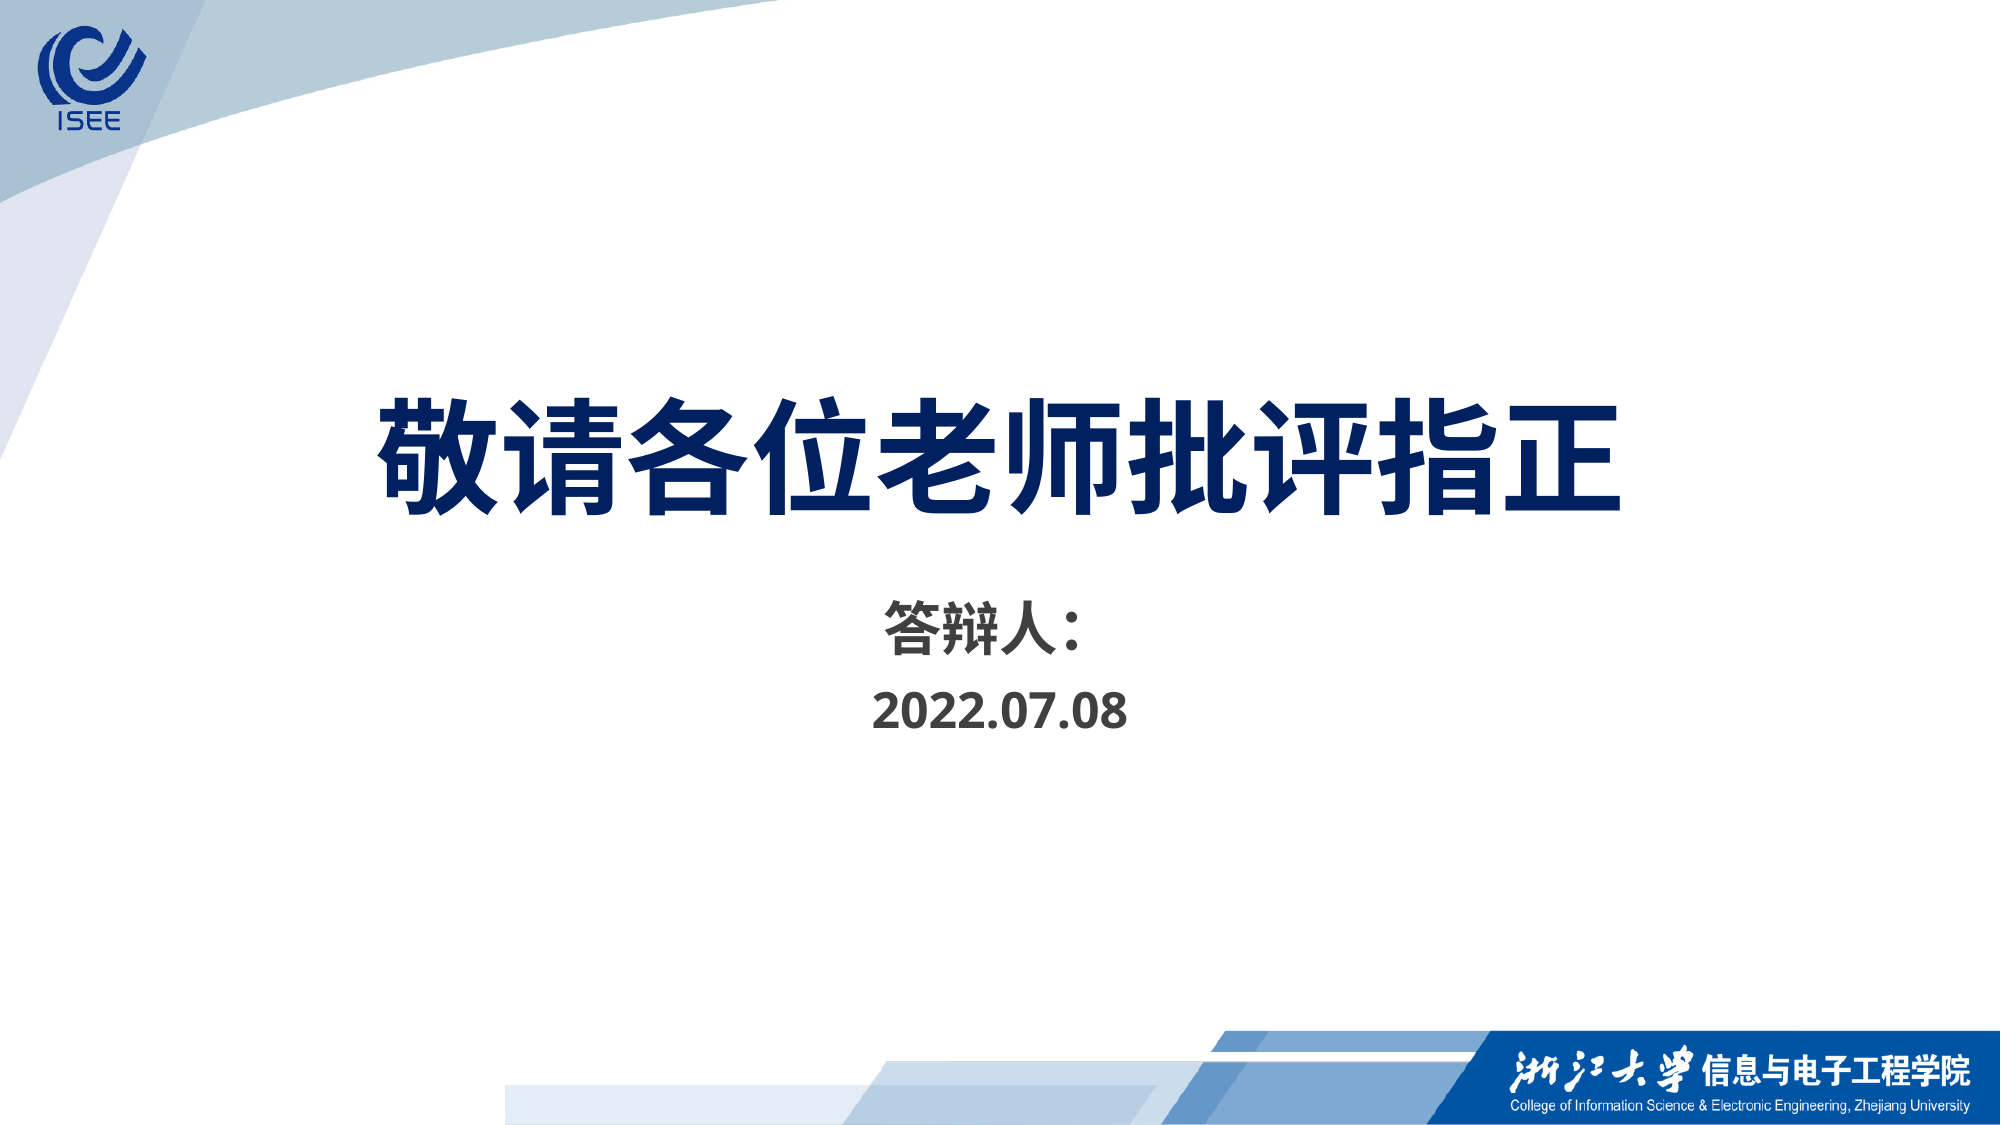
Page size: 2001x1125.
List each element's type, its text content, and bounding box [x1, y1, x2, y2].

text_box 2022.07.08 [856, 671, 1144, 747]
picture [505, 1030, 2000, 1125]
text_box 答辩人： [868, 585, 1132, 670]
text_box 敬请各位老师批评指正 [295, 372, 1705, 538]
picture [0, 0, 1212, 540]
